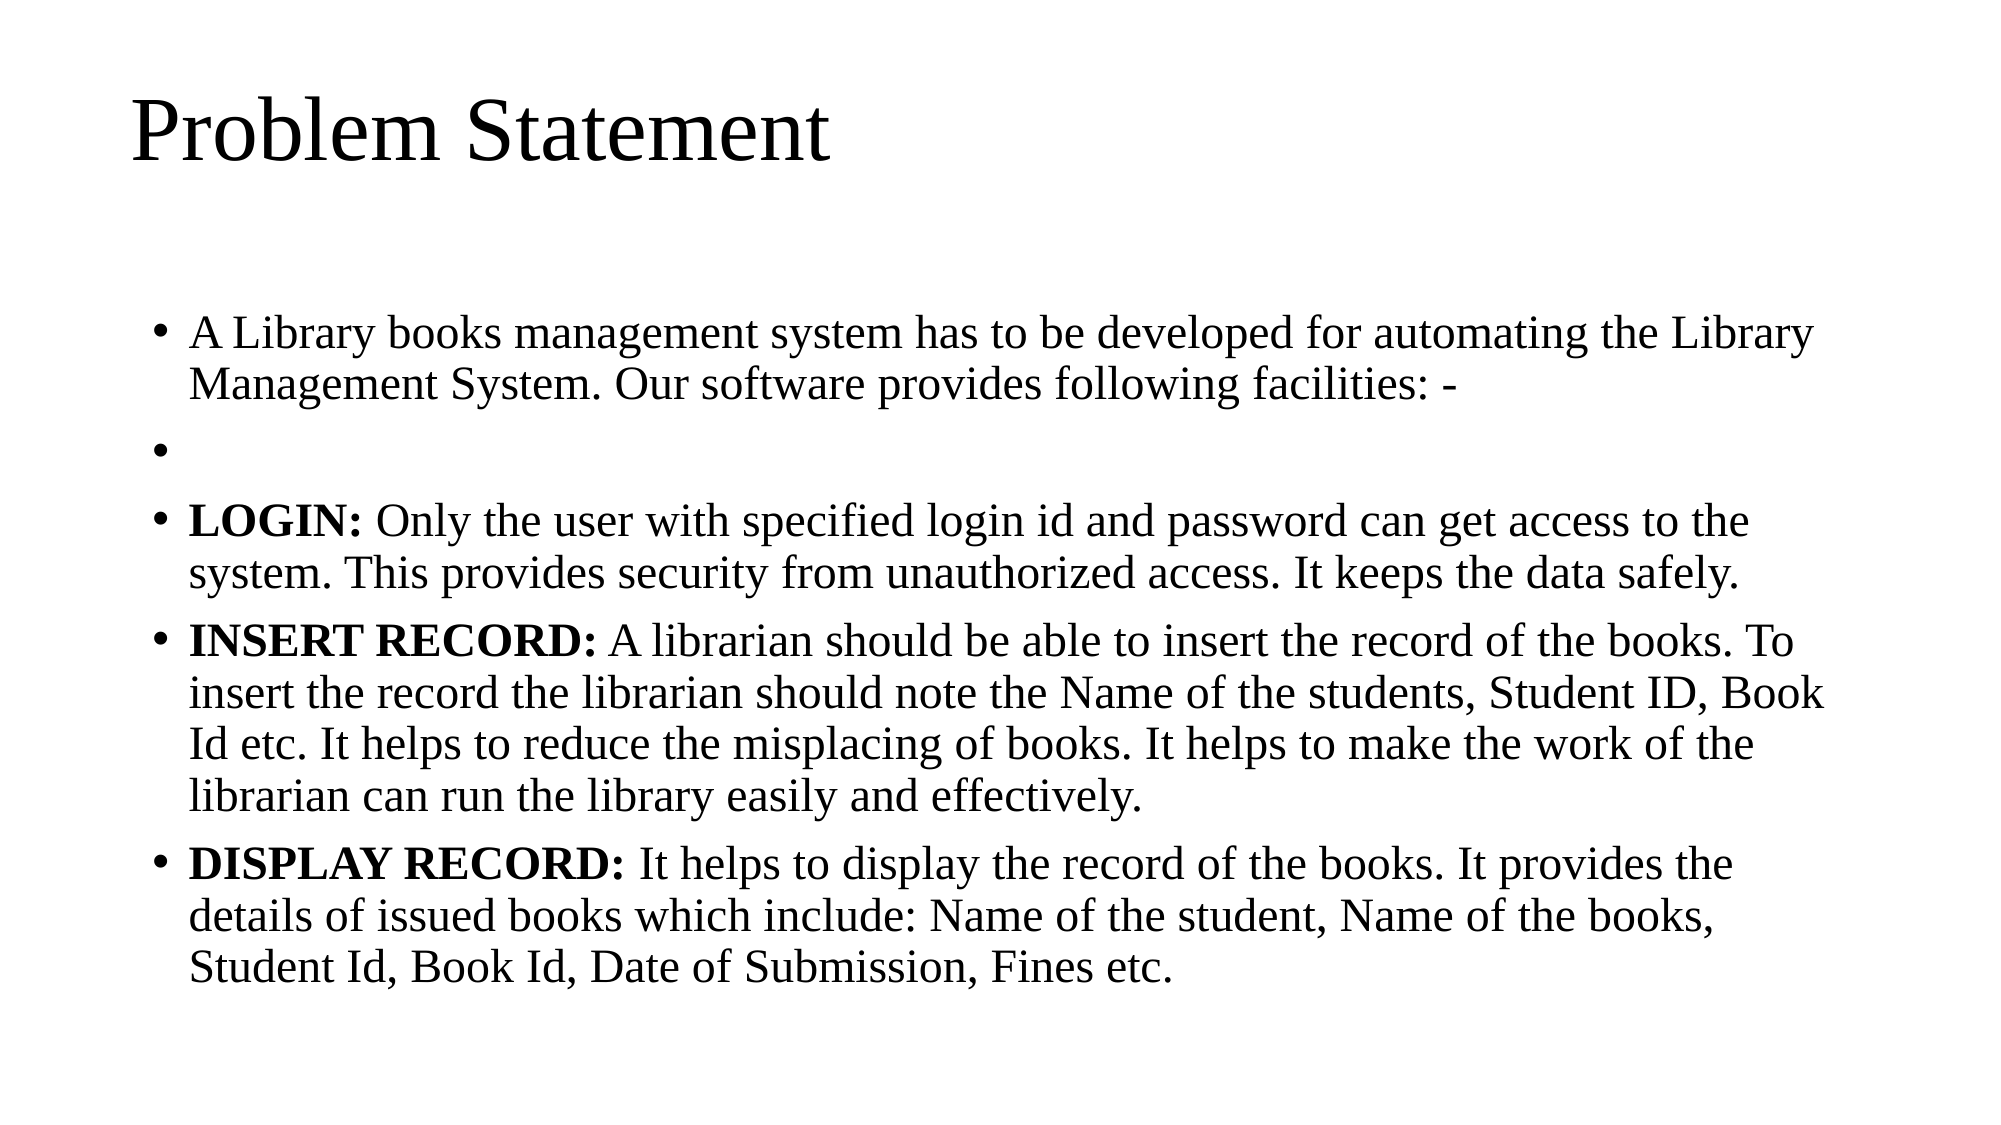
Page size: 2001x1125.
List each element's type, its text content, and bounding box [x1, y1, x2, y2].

title Problem Statement [115, 22, 1841, 240]
list A Library books management system has to be developed for automating the Library Management System. Our software provides following facilities: - LOGIN: Only the user with specified login id and password can get access to the system. This provides security from unauthorized access. It keeps the data safely. INSERT RECORD: A librarian should be able to insert the record of the books. To insert the record the librarian should note the Name of the students, Student ID, Book Id etc. It helps to reduce the misplacing of books. It helps to make the work of the librarian can run the library easily and effectively. DISPLAY RECORD: It helps to display the record of the books. It provides the details of issued books which include: Name of the student, Name of the books, Student Id, Book Id, Date of Submission, Fines etc. [137, 299, 1863, 1014]
